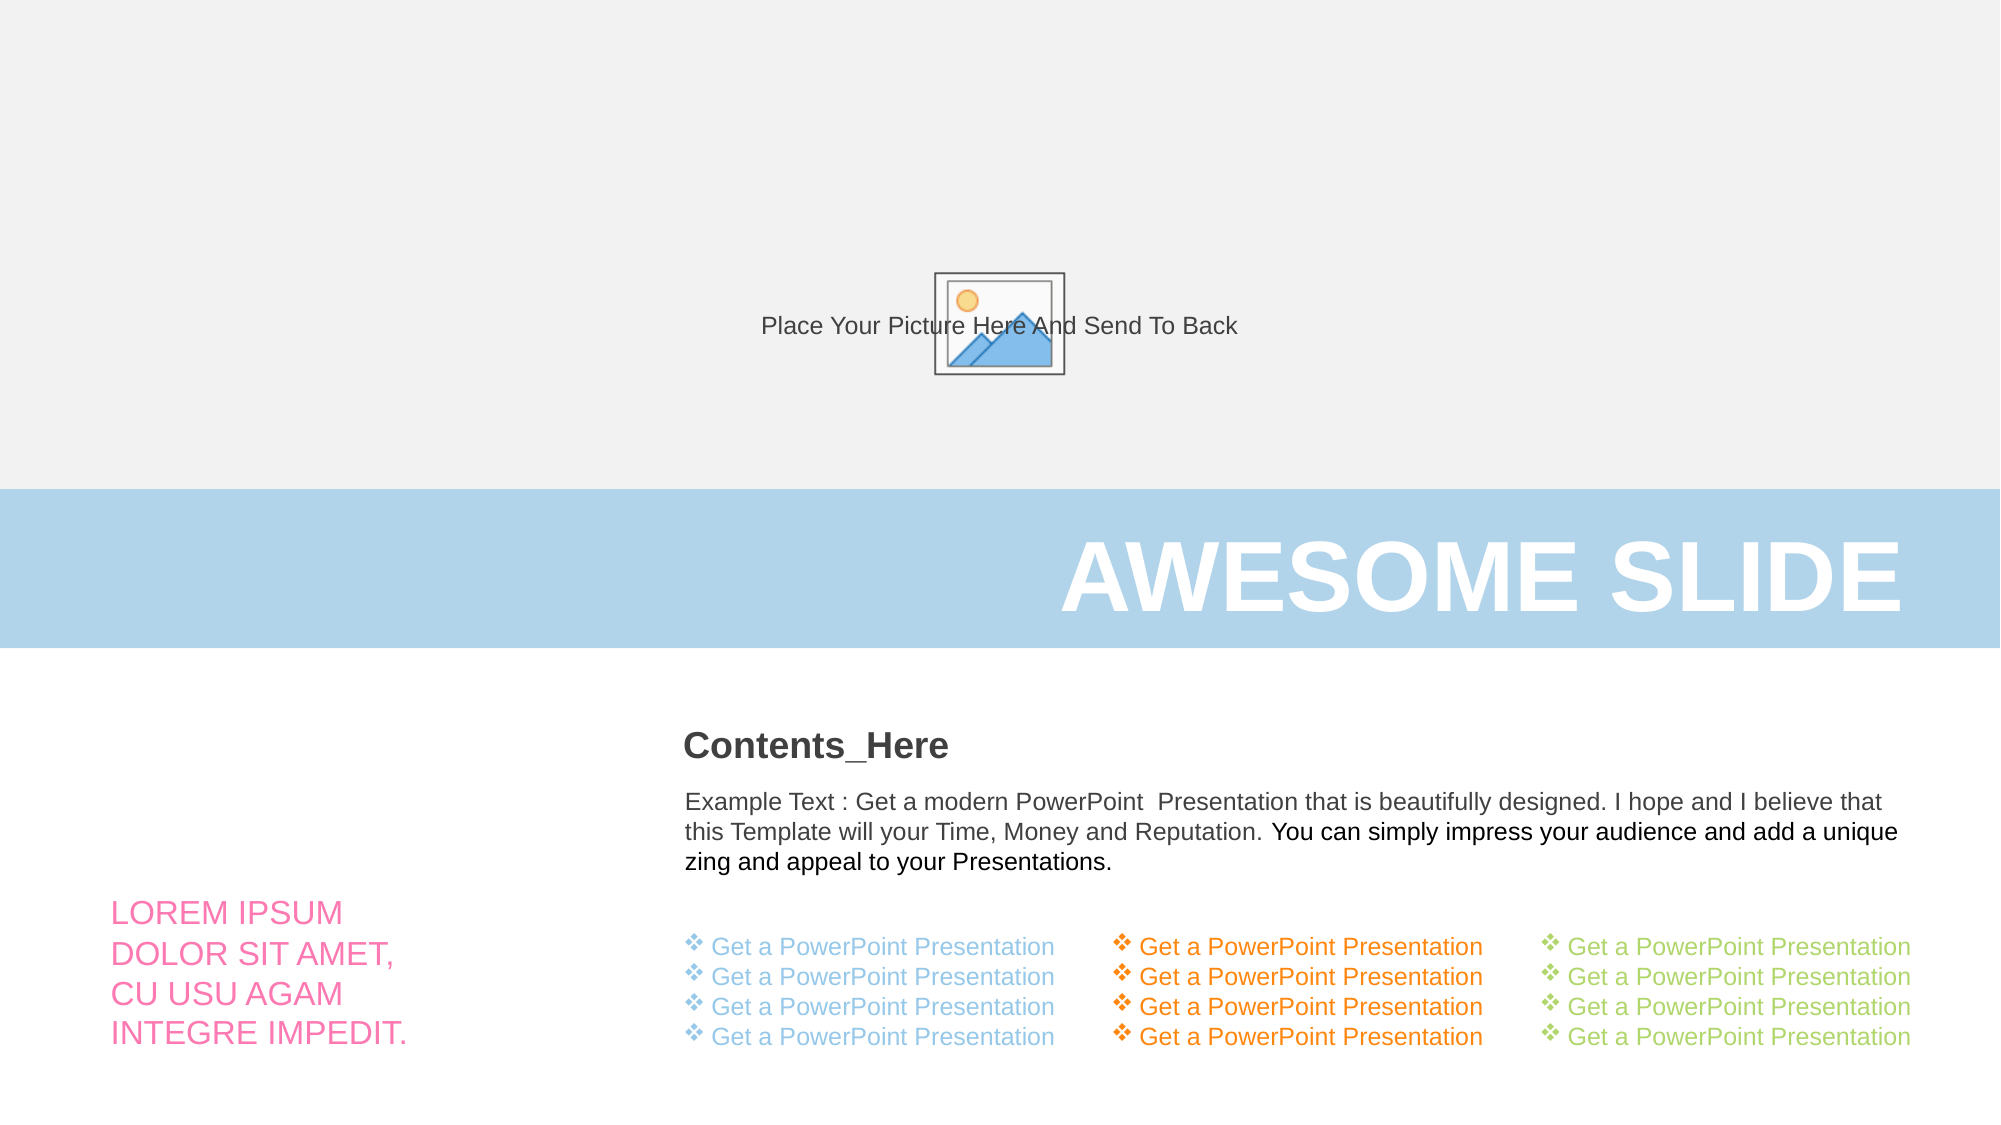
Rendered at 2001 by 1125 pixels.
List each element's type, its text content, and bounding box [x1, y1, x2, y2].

text_box Get a PowerPoint Presentation Get a PowerPoint Presentation Get a PowerPoint Presentation Get a PowerPoint Presentation [668, 923, 1096, 1058]
text_box LOREM IPSUM DOLOR SIT AMET, CU USU AGAM INTEGRE IMPEDIT. [95, 884, 472, 1059]
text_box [668, 713, 1920, 884]
text_box Get a PowerPoint Presentation Get a PowerPoint Presentation Get a PowerPoint Presentation Get a PowerPoint Presentation [1096, 923, 1524, 1058]
text_box Get a PowerPoint Presentation Get a PowerPoint Presentation Get a PowerPoint Presentation Get a PowerPoint Presentation [1524, 923, 1986, 1058]
picture [0, 0, 2000, 649]
